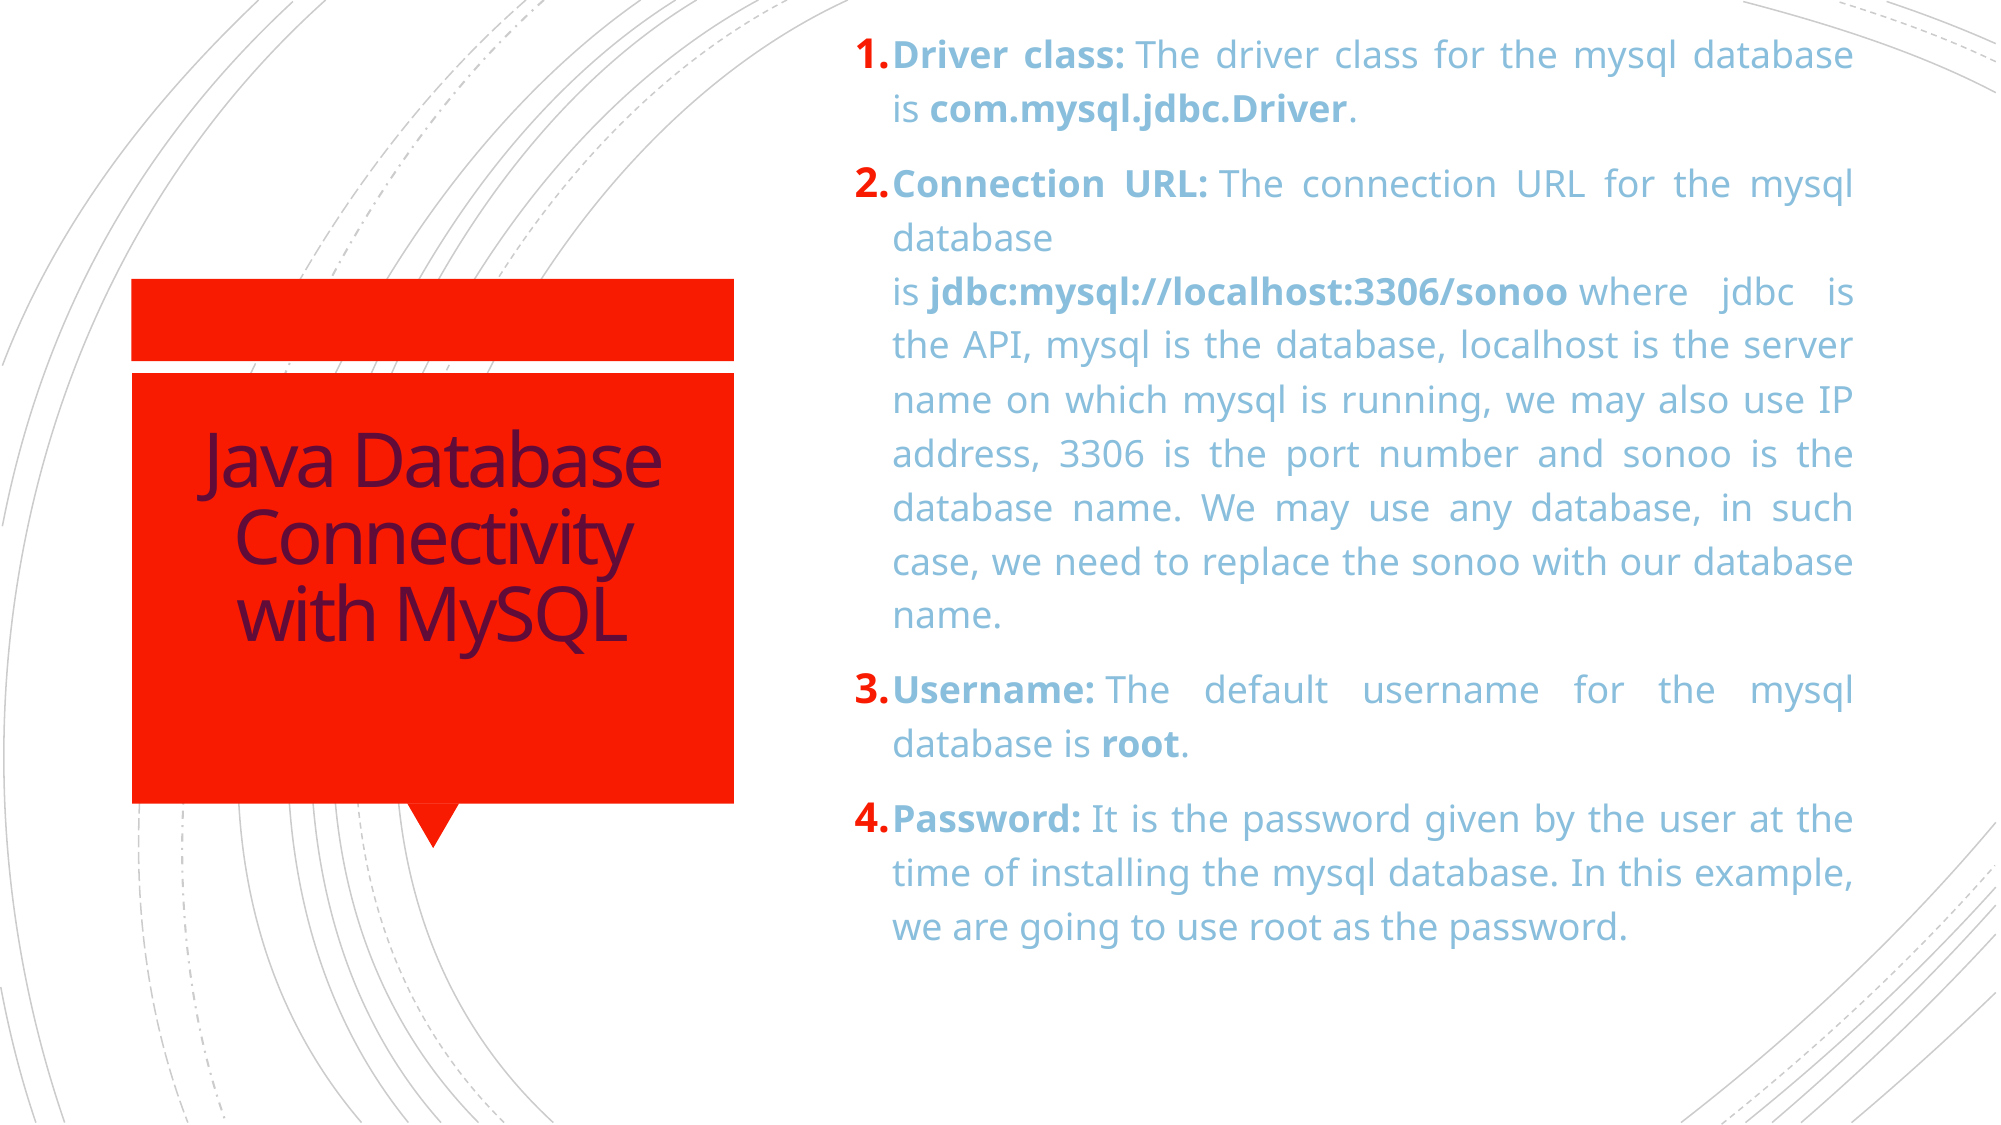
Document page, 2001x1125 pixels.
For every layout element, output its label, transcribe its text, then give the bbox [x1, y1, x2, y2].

list Driver class: The driver class for the mysql database is com.mysql.jdbc.Driver. Connection URL: The connection URL for the mysql database is jdbc:mysql://localhost:3306/sonoo where jdbc is the API, mysql is the database, localhost is the server name on which mysql is running, we may also use IP address, 3306 is the port number and sonoo is the database name. We may use any database, in such case, we need to replace the sonoo with our database name. Username: The default username for the mysql database is root. Password: It is the password given by the user at the time of installing the mysql database. In this example, we are going to use root as the password. [839, 52, 1871, 993]
title Java Database Connectivity with MySQL [145, 385, 720, 789]
